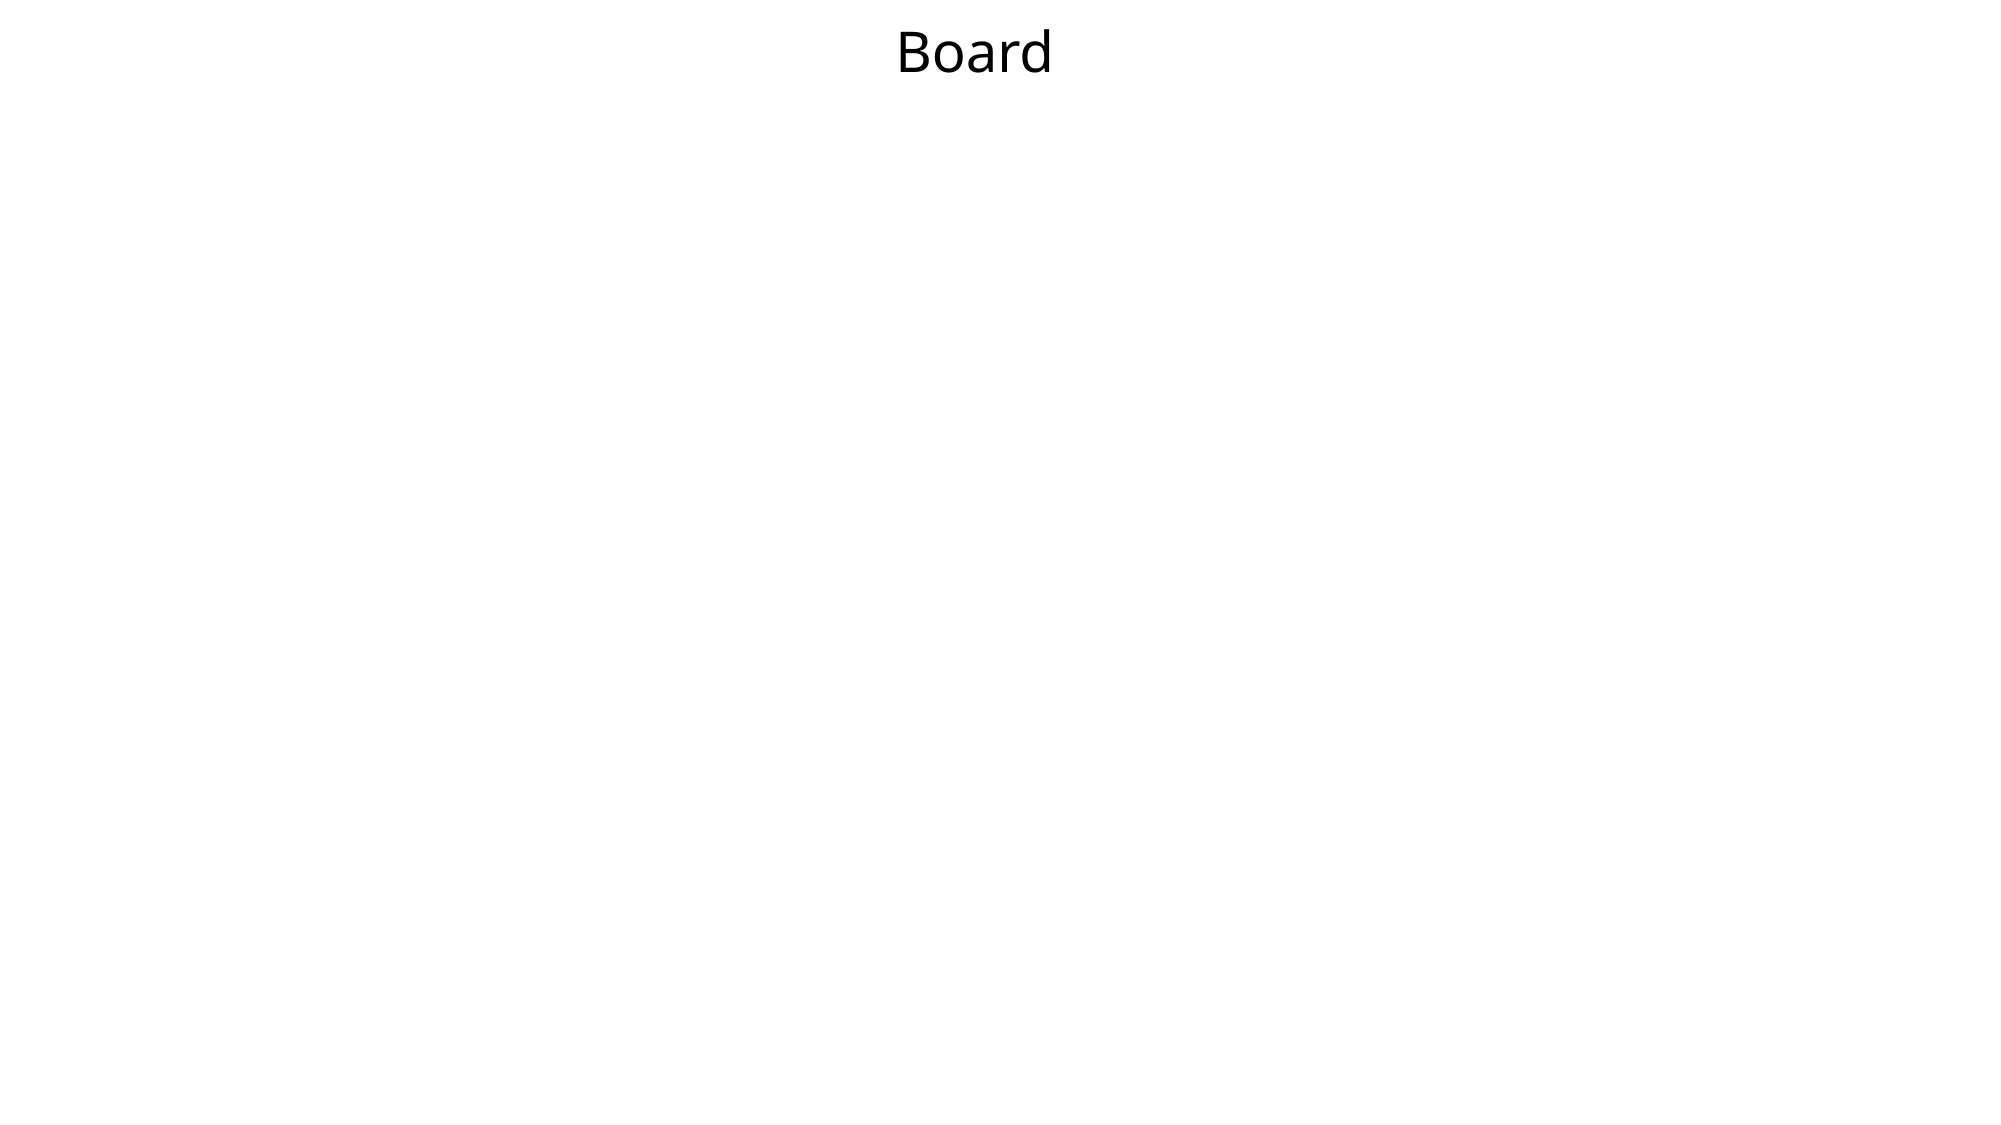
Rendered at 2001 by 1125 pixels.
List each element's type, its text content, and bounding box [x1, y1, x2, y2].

title Board [112, 16, 1838, 93]
